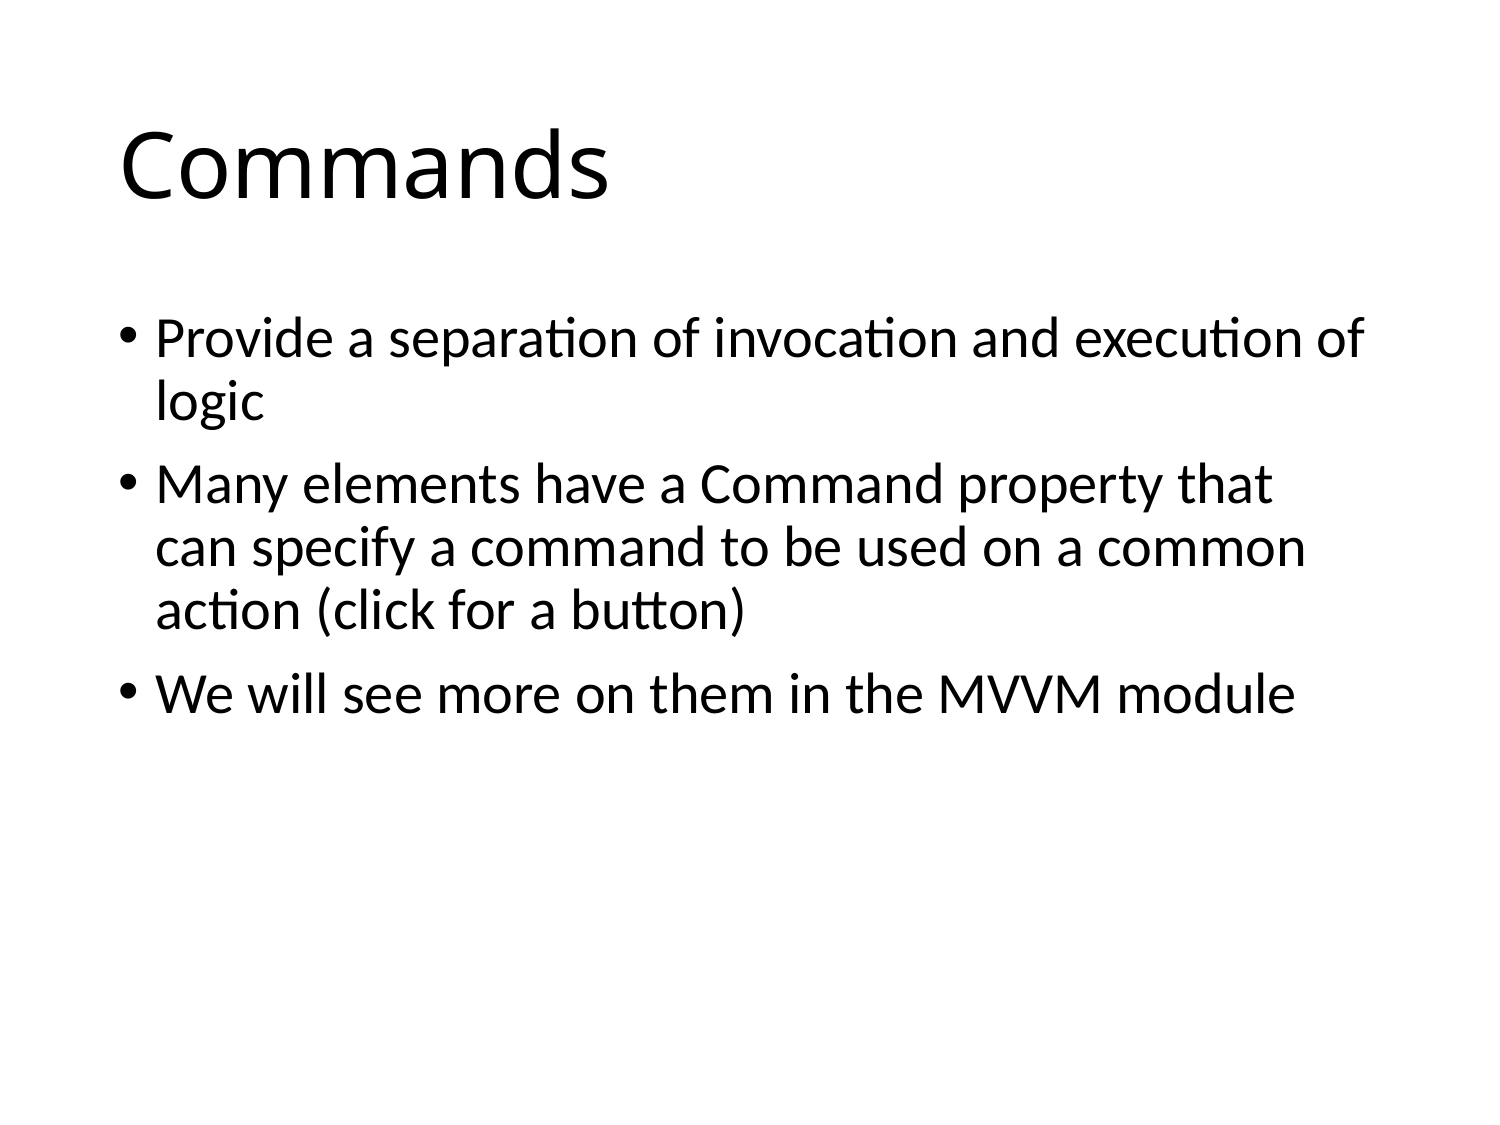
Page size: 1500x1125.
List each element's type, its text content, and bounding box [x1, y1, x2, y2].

list Provide a separation of invocation and execution of logic Many elements have a Command property that can specify a command to be used on a common action (click for a button) We will see more on them in the MVVM module [103, 299, 1382, 754]
title Commands [103, 59, 1397, 278]
